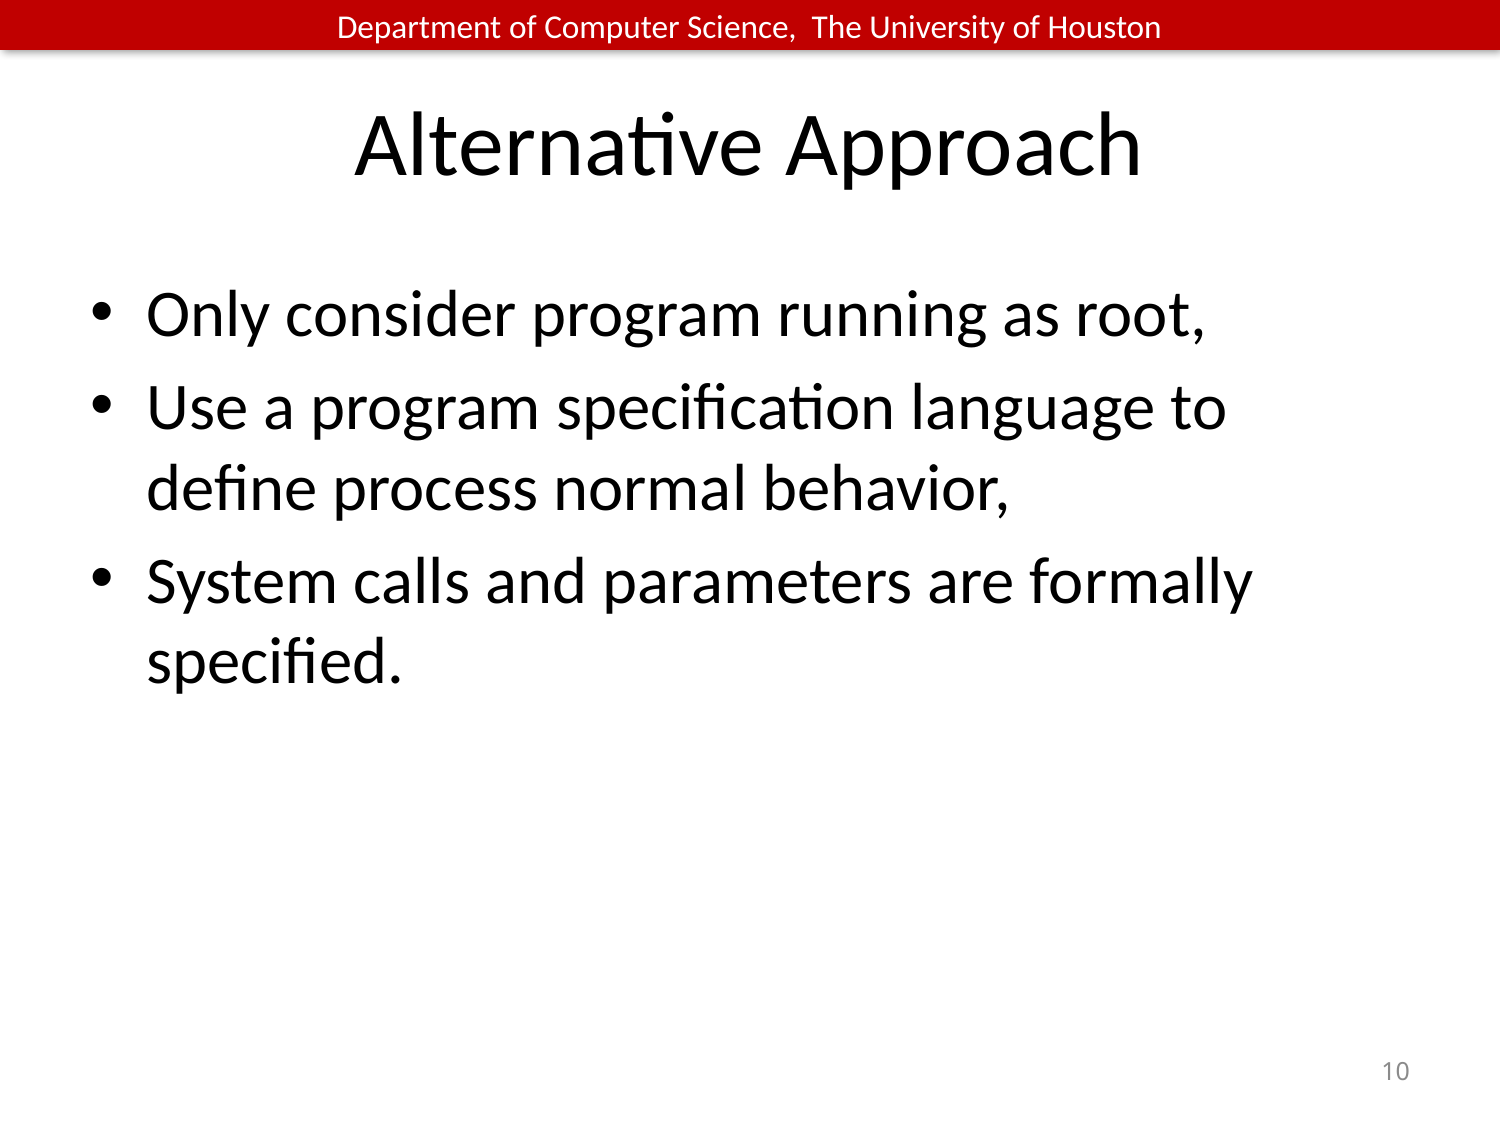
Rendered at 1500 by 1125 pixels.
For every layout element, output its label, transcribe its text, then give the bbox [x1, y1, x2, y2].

slide_number 10 [1074, 1042, 1425, 1103]
title Alternative Approach [75, 45, 1425, 233]
list Only consider program running as root, Use a program specification language to define process normal behavior, System calls and parameters are formally specified. [75, 262, 1425, 1005]
